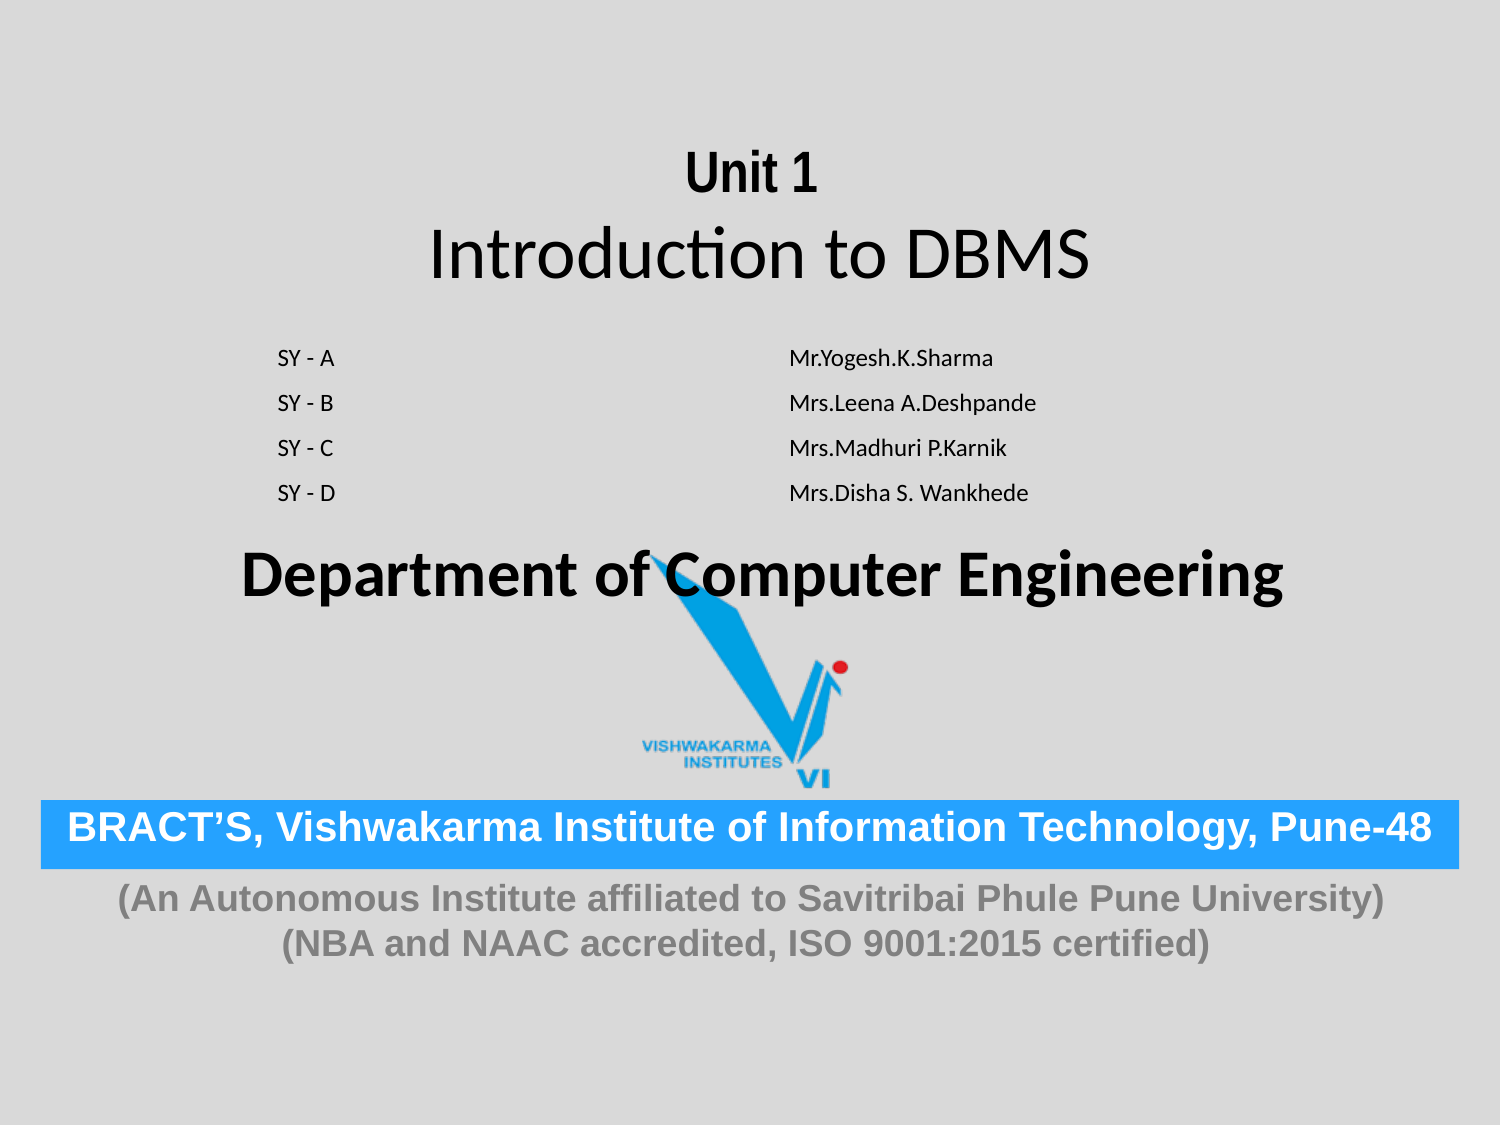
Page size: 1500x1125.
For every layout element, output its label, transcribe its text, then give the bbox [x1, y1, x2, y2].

table_cell SY - D [263, 476, 774, 521]
table_cell SY - B [263, 386, 774, 431]
text_box BRACT’S, Vishwakarma Institute of Information Technology, Pune-48 [40, 800, 1460, 870]
table_cell Mrs.Leena A.Deshpande [774, 386, 1286, 431]
subtitle Department of Computer Engineering [175, 521, 1351, 622]
picture [642, 554, 861, 801]
table_header Mr.Yogesh.K.Sharma [774, 341, 1286, 386]
text_box (An Autonomous Institute affiliated to Savitribai Phule Pune University) (NBA and NAAC accredited, ISO 9001:2015 certified) [66, 866, 1437, 972]
table_header SY - A [263, 341, 774, 386]
title Unit 1 Introduction to DBMS [135, 87, 1369, 341]
table_cell SY - C [263, 431, 774, 476]
table_cell Mrs.Madhuri P.Karnik [774, 431, 1286, 476]
table_cell Mrs.Disha S. Wankhede [774, 476, 1286, 521]
